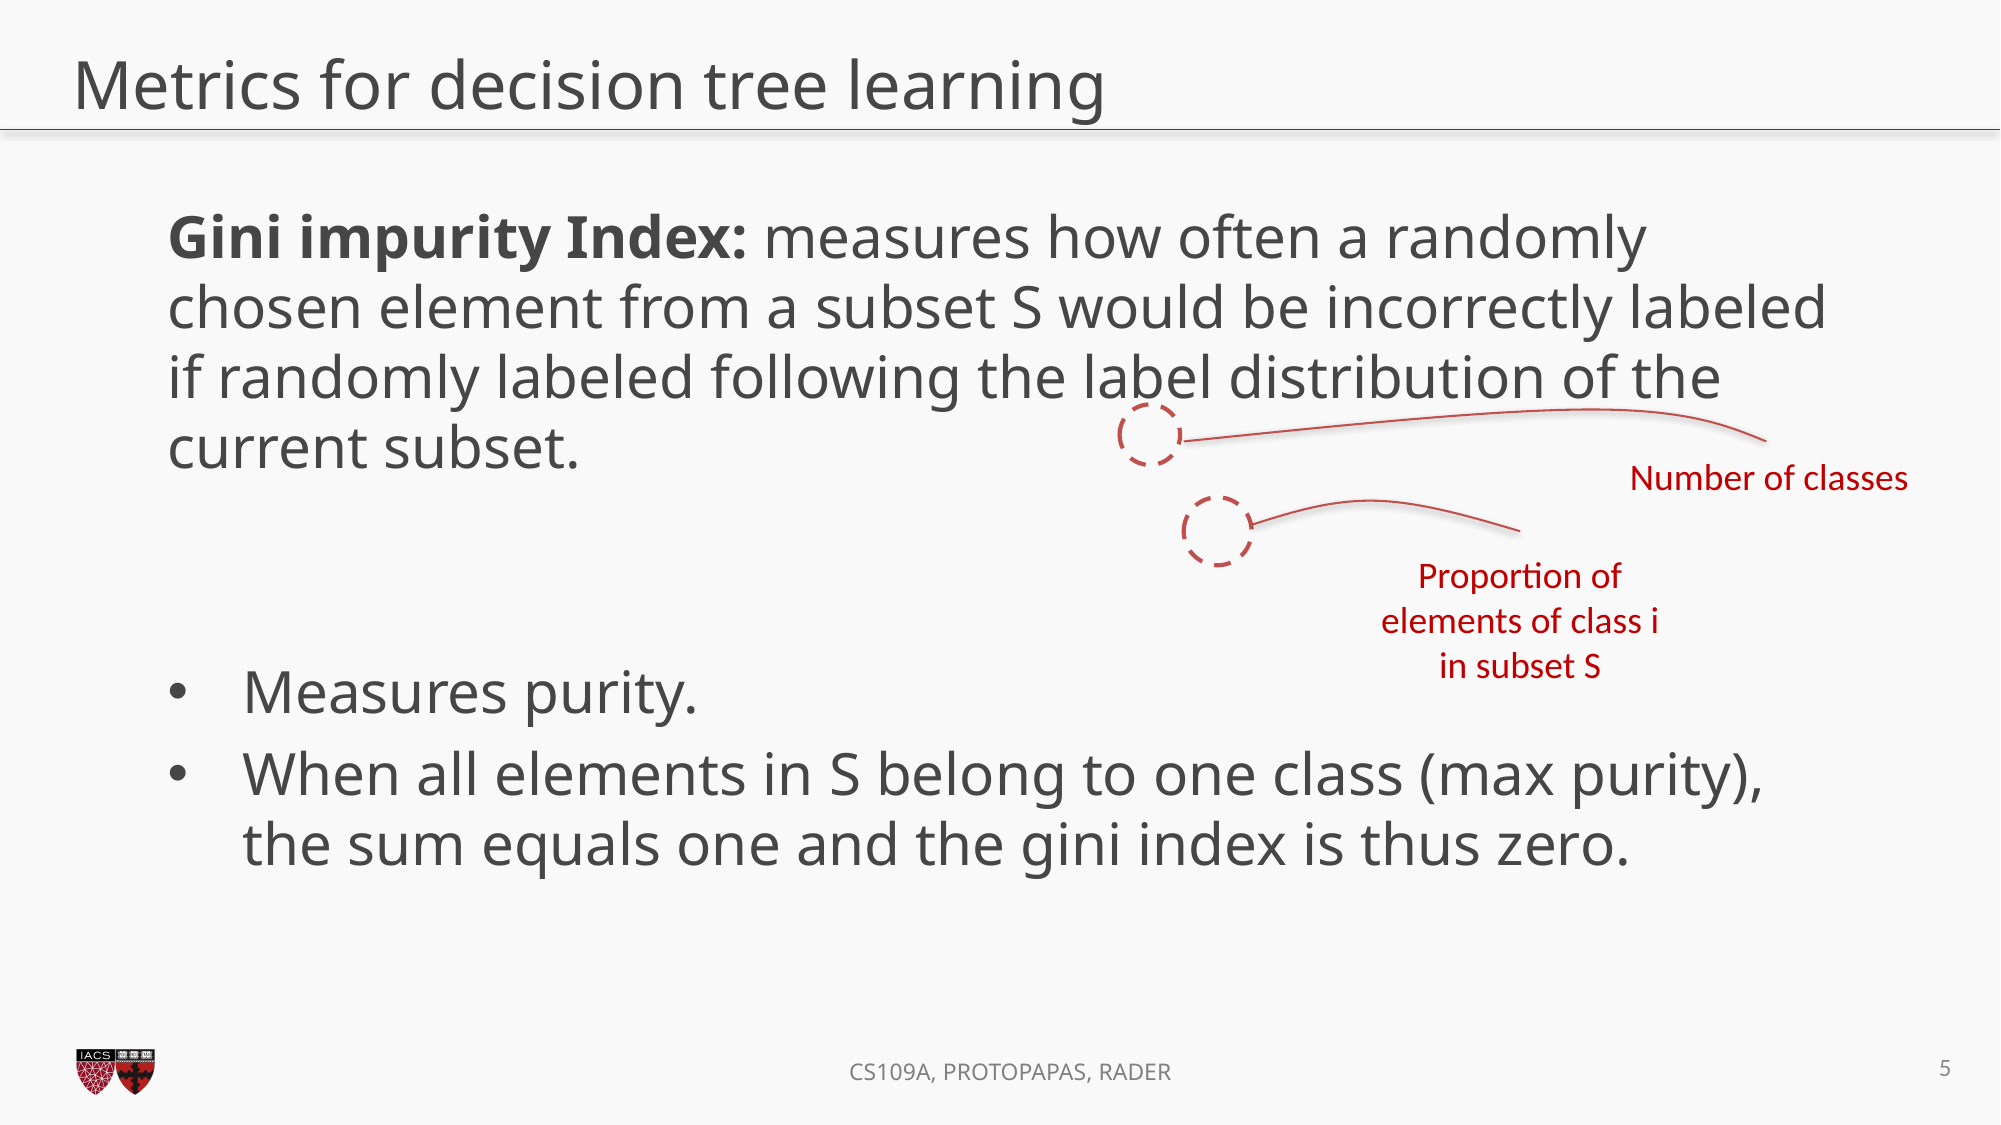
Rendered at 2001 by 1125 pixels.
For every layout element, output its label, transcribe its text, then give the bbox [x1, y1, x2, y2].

picture [75, 1049, 155, 1095]
title Metrics for decision tree learning [57, 35, 1943, 162]
text_box [1250, 498, 1521, 534]
text_box [1117, 402, 1183, 467]
text_box Proportion of elements of class i in subset S [1356, 543, 1684, 693]
text_box Number of classes [1615, 445, 1943, 506]
slide_number 5 [1500, 1036, 1967, 1097]
text_box [1181, 495, 1252, 568]
text_box [1183, 407, 1768, 444]
